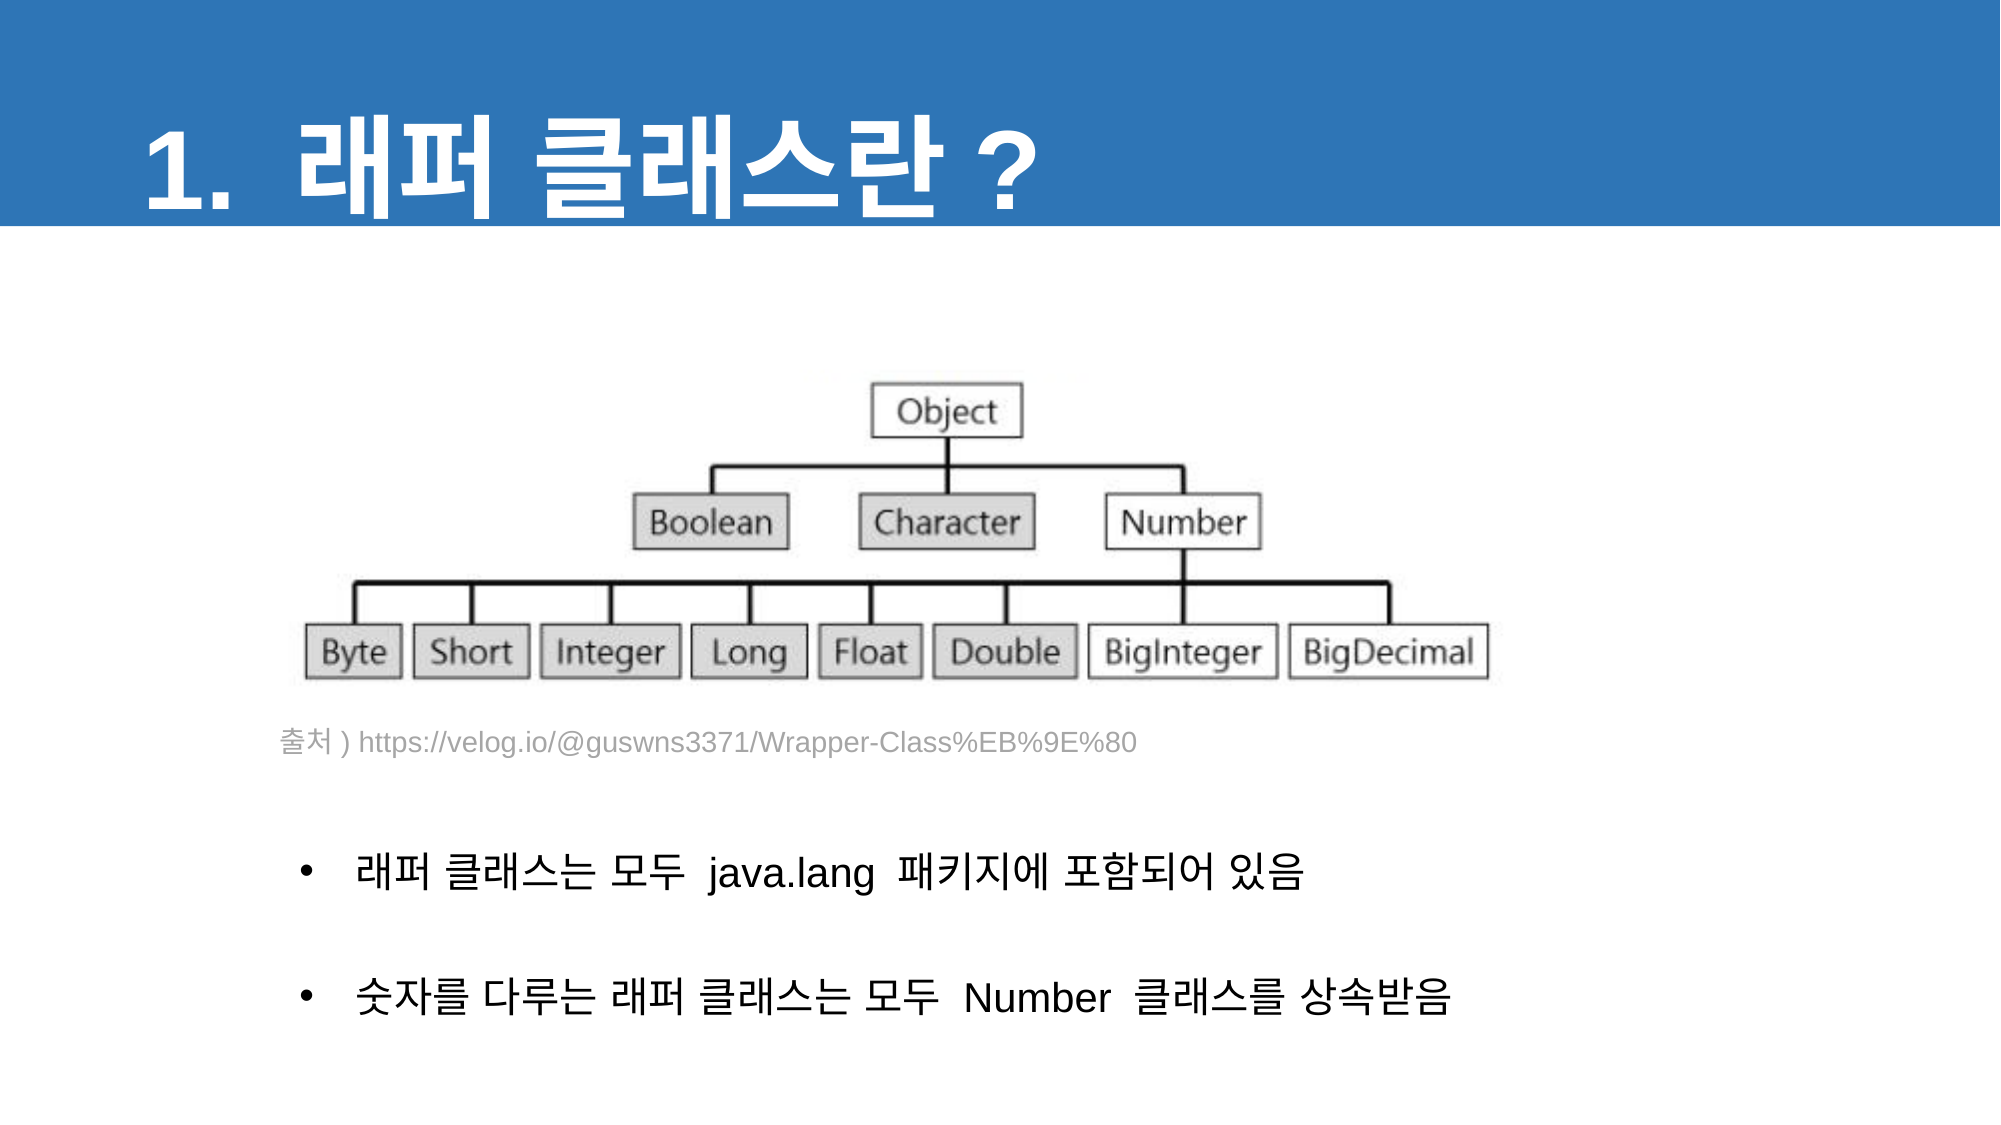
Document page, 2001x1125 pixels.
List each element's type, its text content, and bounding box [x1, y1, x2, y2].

text_box 래퍼 클래스는 모두 java.lang 패키지에 포함되어 있음 숫자를 다루는 래퍼 클래스는 모두 Number 클래스를 상속받음 [284, 763, 1853, 1028]
text_box [0, 0, 2000, 227]
text_box 1. 래퍼 클래스란? [127, 88, 1853, 242]
picture [278, 291, 1621, 714]
text_box 출처) https://velog.io/@guswns3371/Wrapper-Class%EB%9E%80 [265, 698, 1154, 766]
